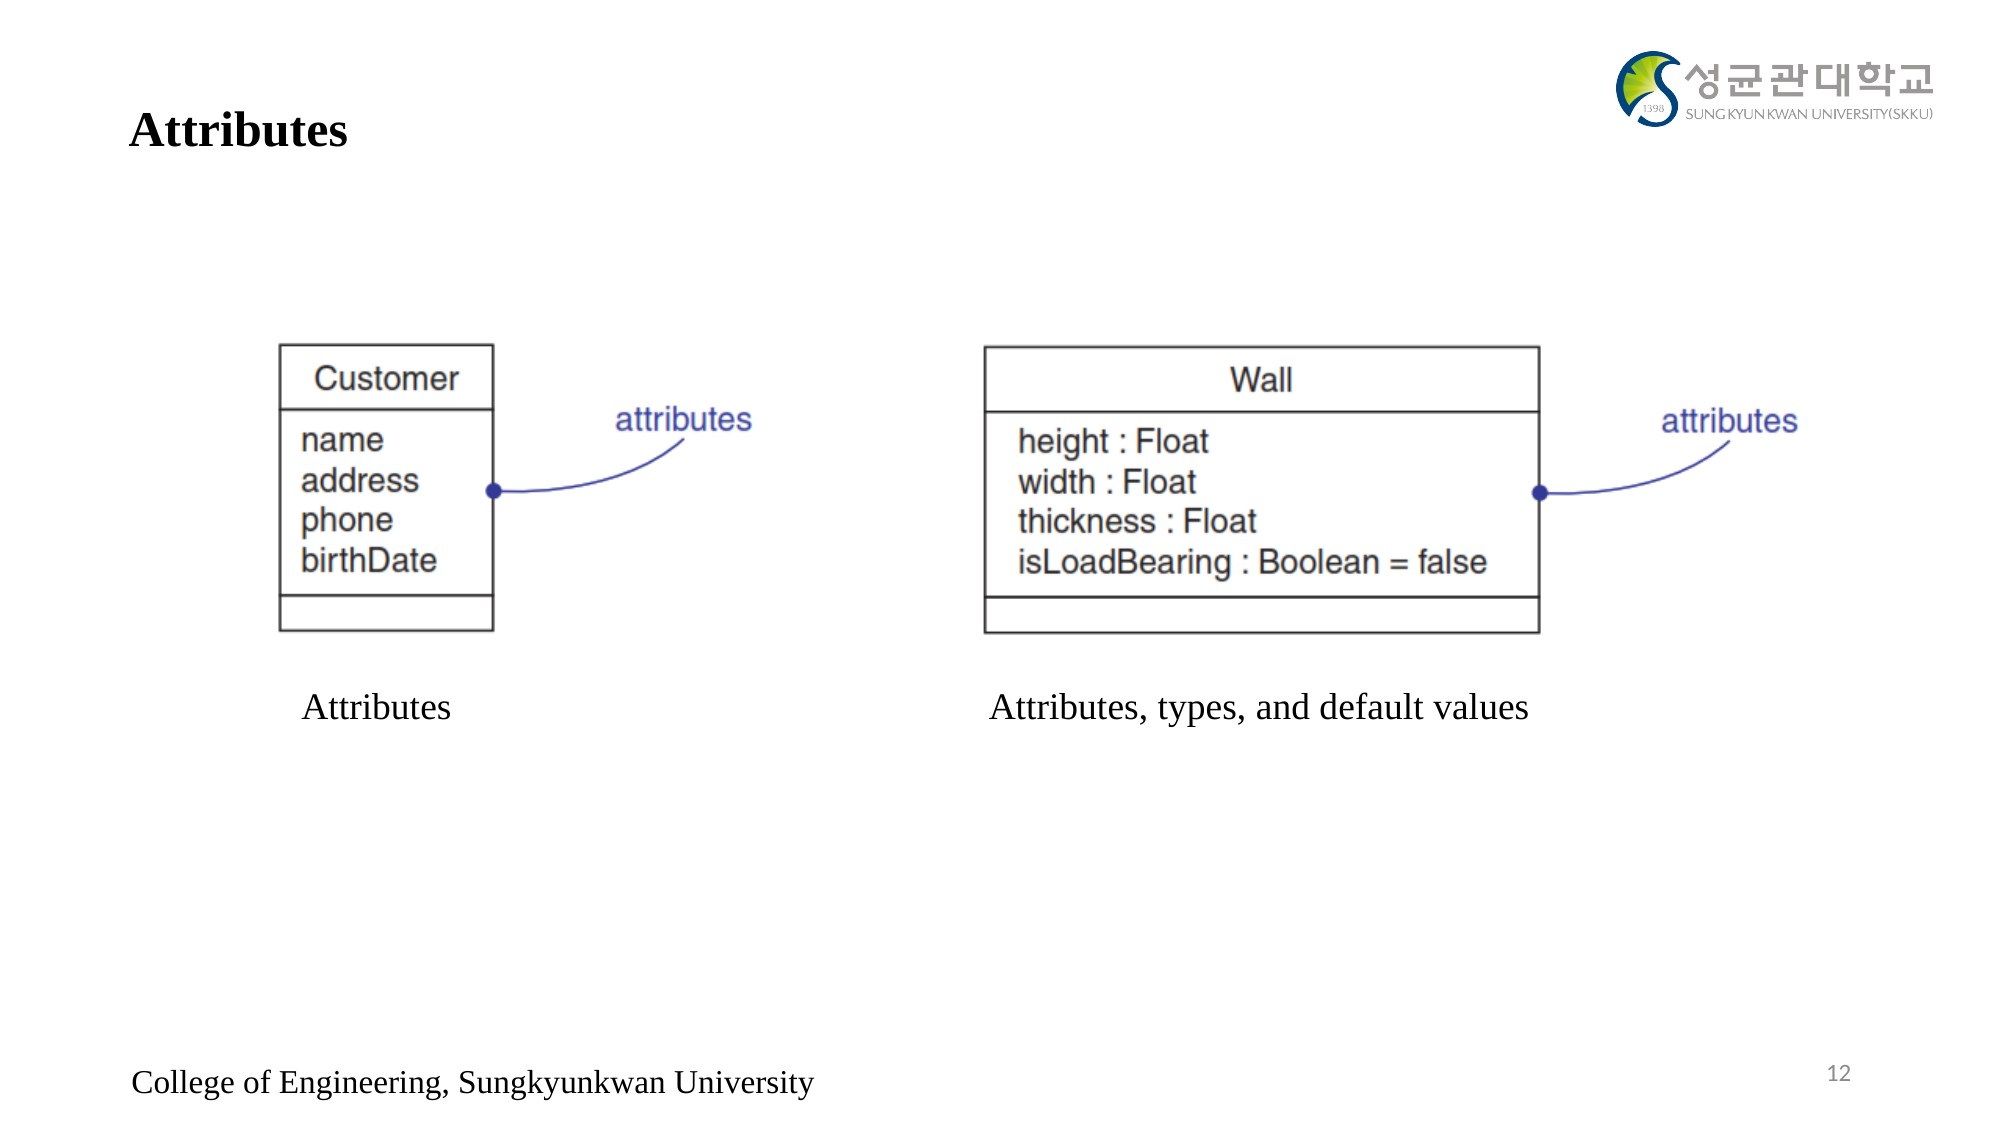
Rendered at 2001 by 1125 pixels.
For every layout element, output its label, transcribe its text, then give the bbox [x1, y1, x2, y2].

text_box Attributes, types, and default values [973, 674, 1547, 734]
picture [263, 334, 771, 646]
picture [1616, 51, 1933, 127]
picture [973, 331, 1821, 646]
text_box Attributes [113, 88, 364, 164]
text_box Attributes [286, 674, 476, 734]
text_box College of Engineering, Sungkyunkwan University [116, 1053, 831, 1108]
slide_number 12 [1416, 1042, 1867, 1102]
